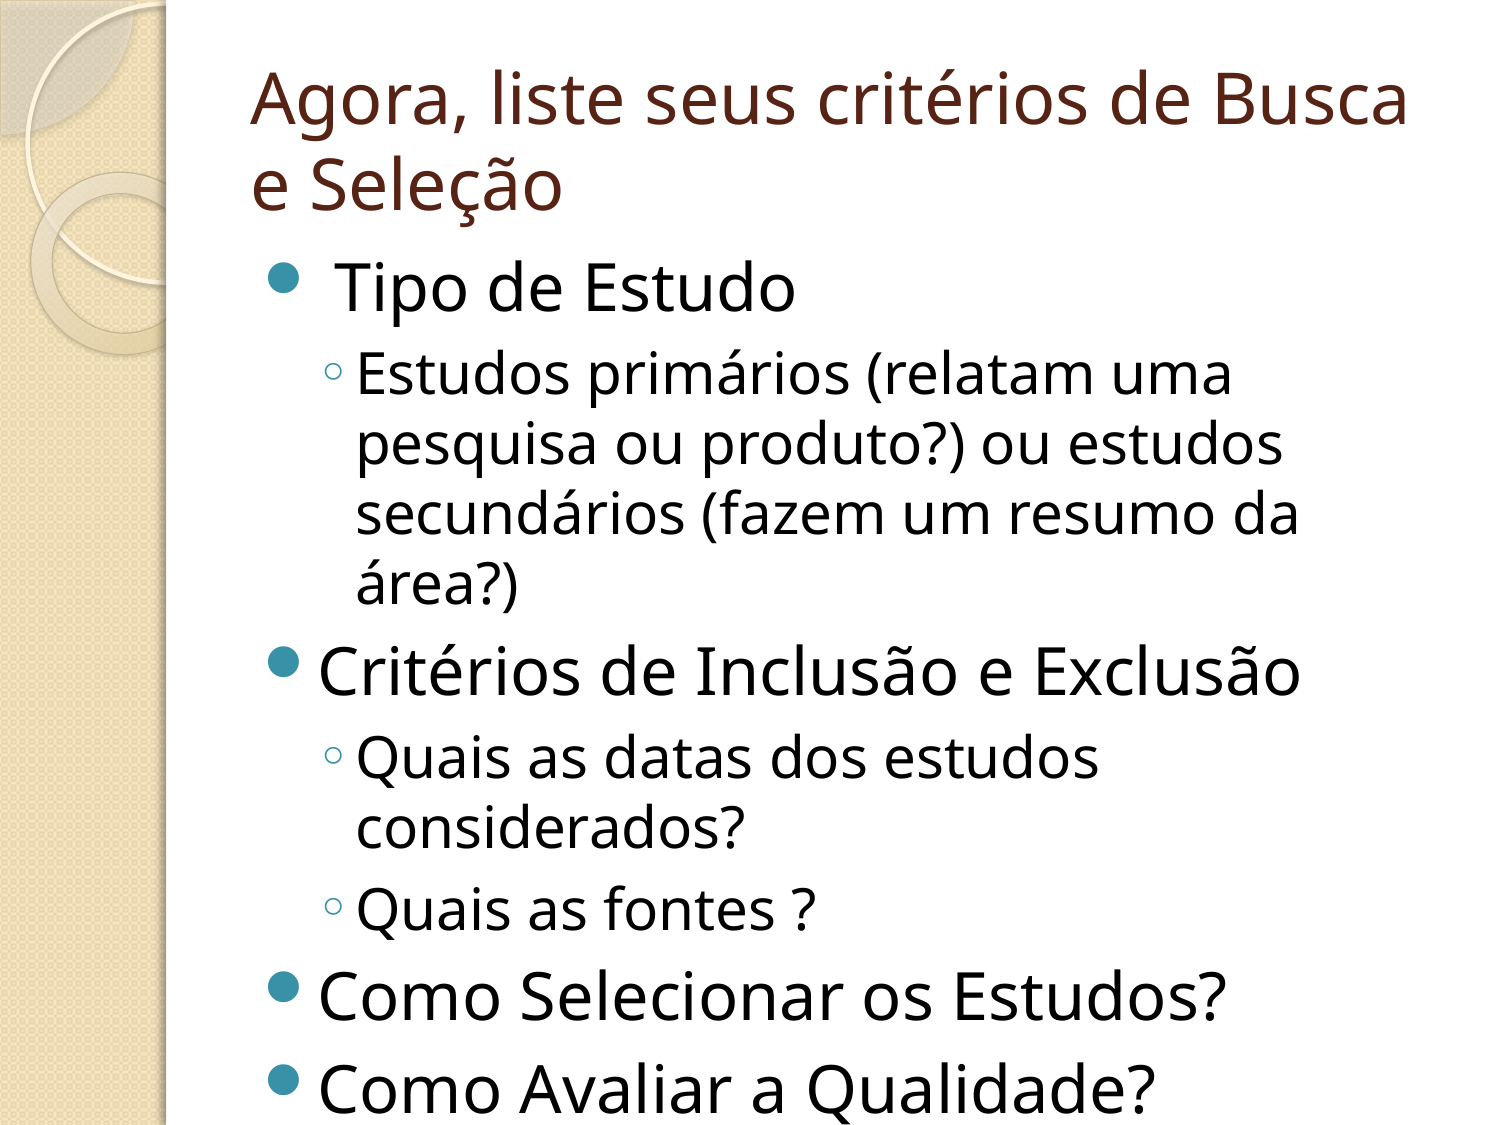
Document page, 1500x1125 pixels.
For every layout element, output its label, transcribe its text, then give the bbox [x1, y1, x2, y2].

title Agora, liste seus critérios de Busca e Seleção [235, 45, 1466, 233]
list Tipo de Estudo Estudos primários (relatam uma pesquisa ou produto?) ou estudos secundários (fazem um resumo da área?) Critérios de Inclusão e Exclusão Quais as datas dos estudos considerados? Quais as fontes ? Como Selecionar os Estudos? Como Avaliar a Qualidade? [235, 237, 1466, 1025]
